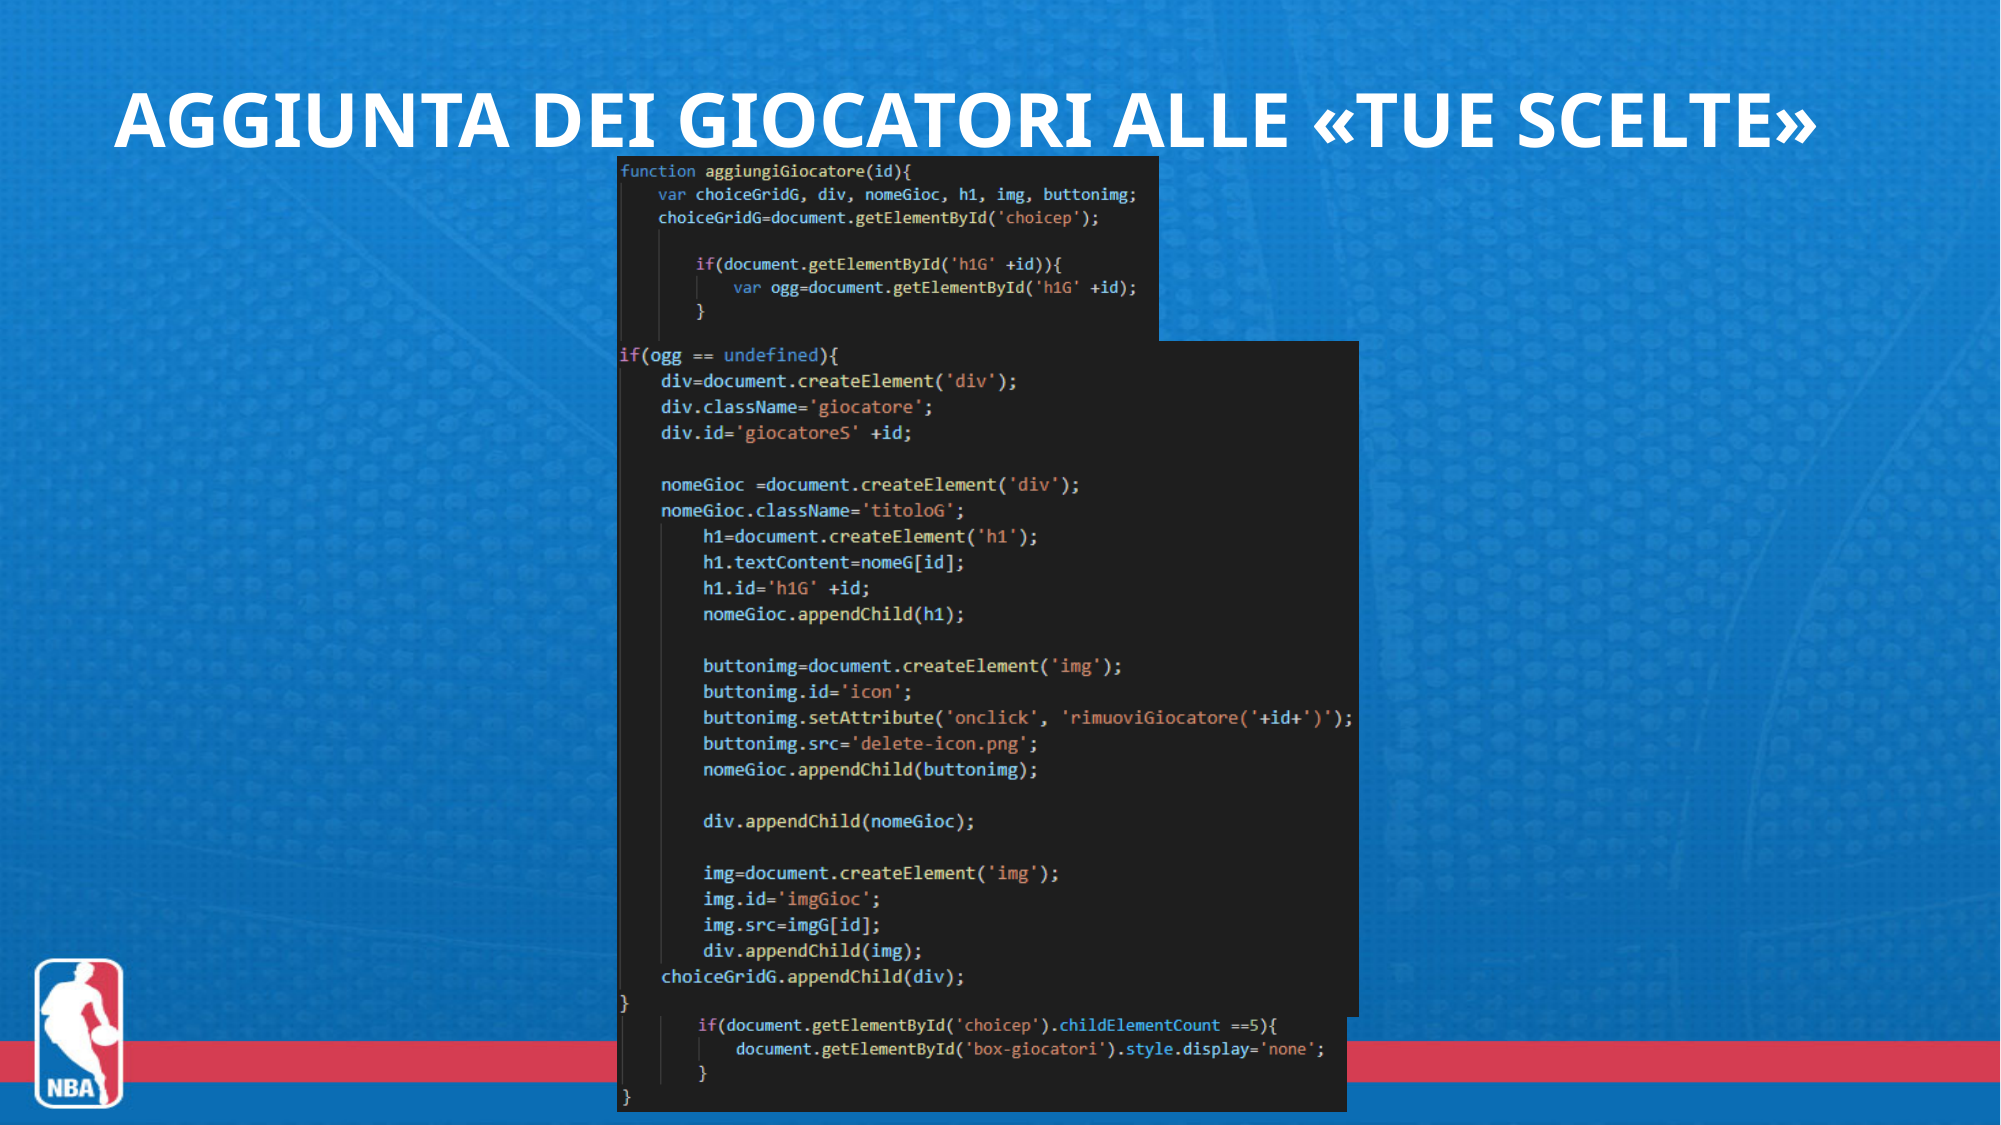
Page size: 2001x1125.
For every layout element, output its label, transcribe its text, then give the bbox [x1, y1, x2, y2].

picture [0, 0, 2001, 1125]
title AGGIUNTA DEI GIOCATORI ALLE «TUE SCELTE» [99, 24, 1900, 212]
